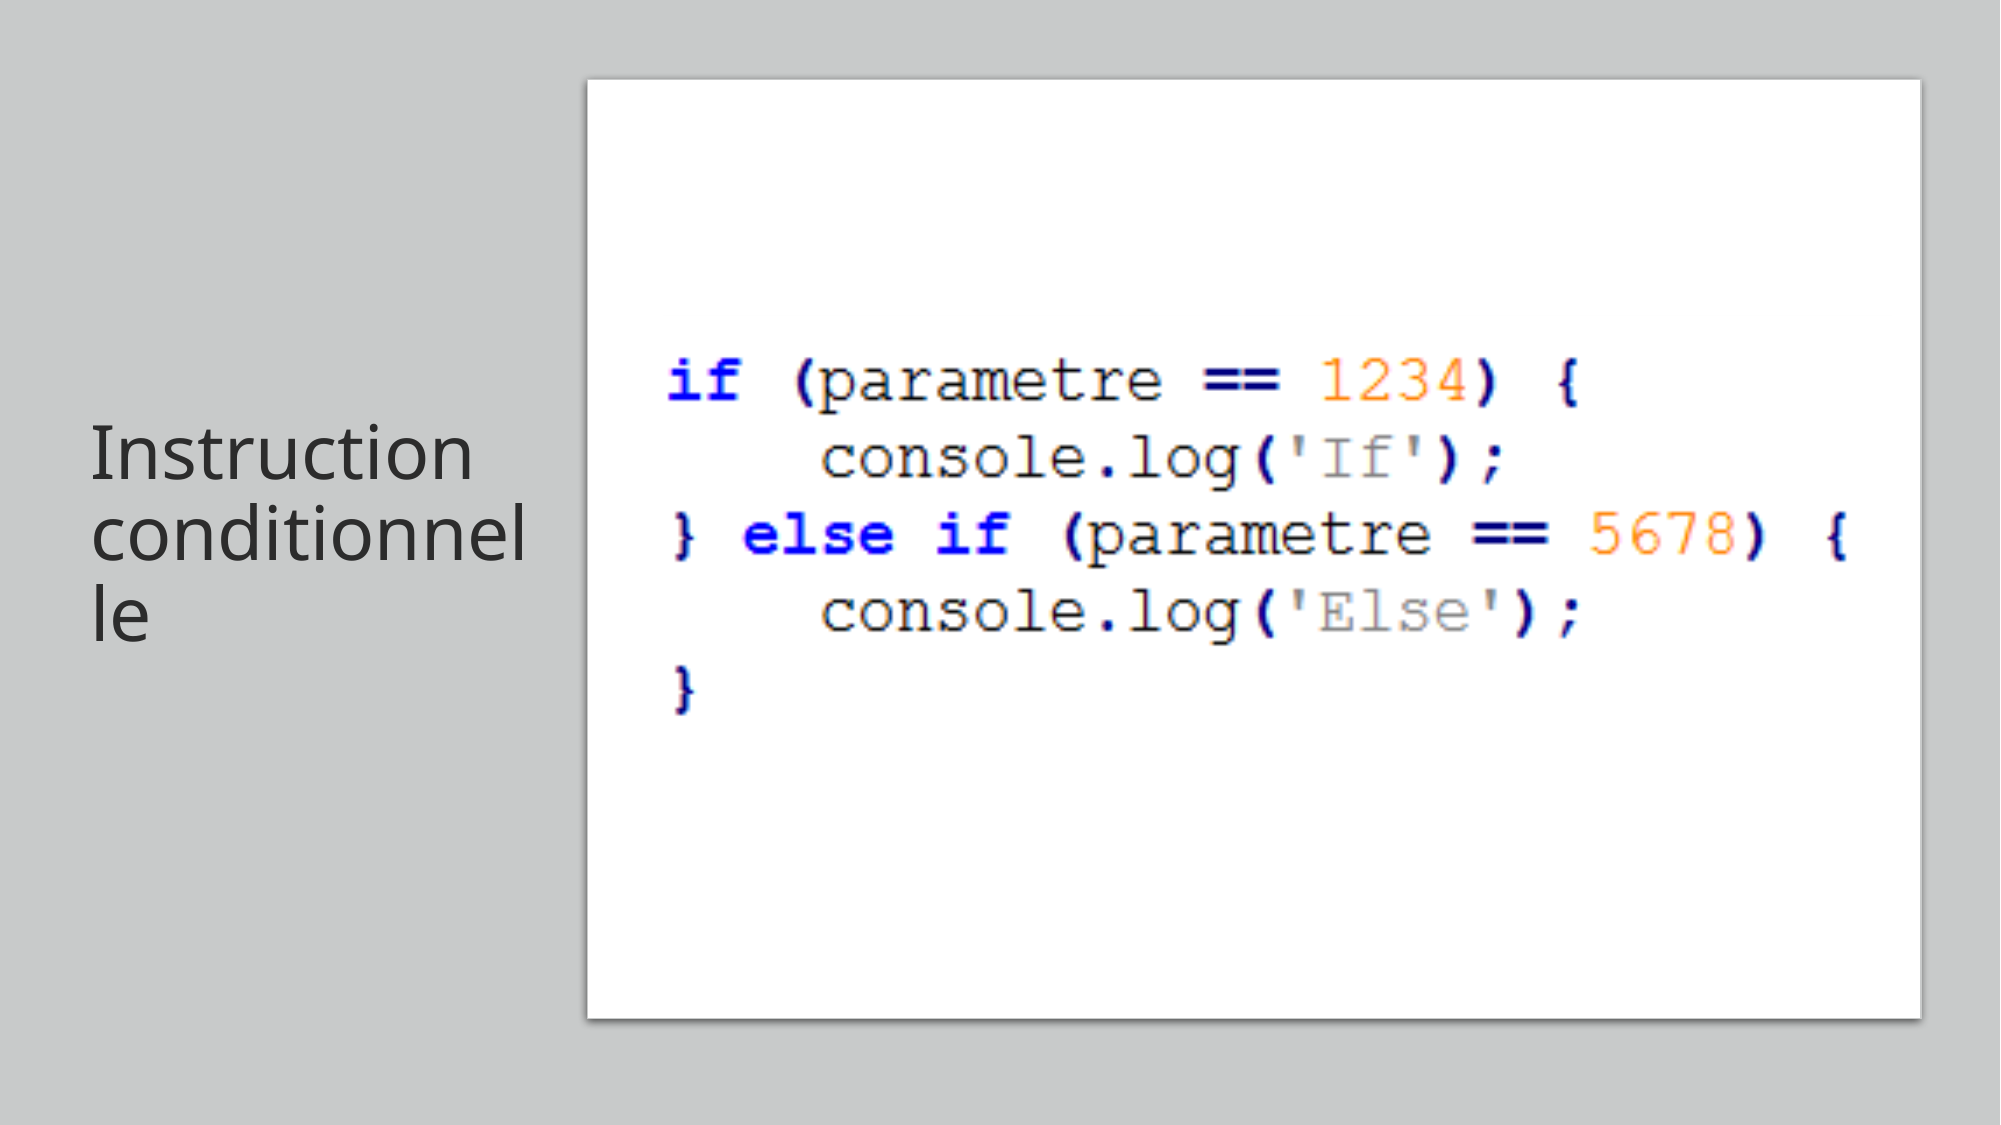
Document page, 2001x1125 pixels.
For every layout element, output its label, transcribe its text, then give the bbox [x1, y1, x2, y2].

picture [663, 314, 1892, 758]
text_box [586, 78, 1922, 1019]
title Instruction conditionnelle [75, 104, 551, 968]
text_box [0, 0, 2000, 1125]
